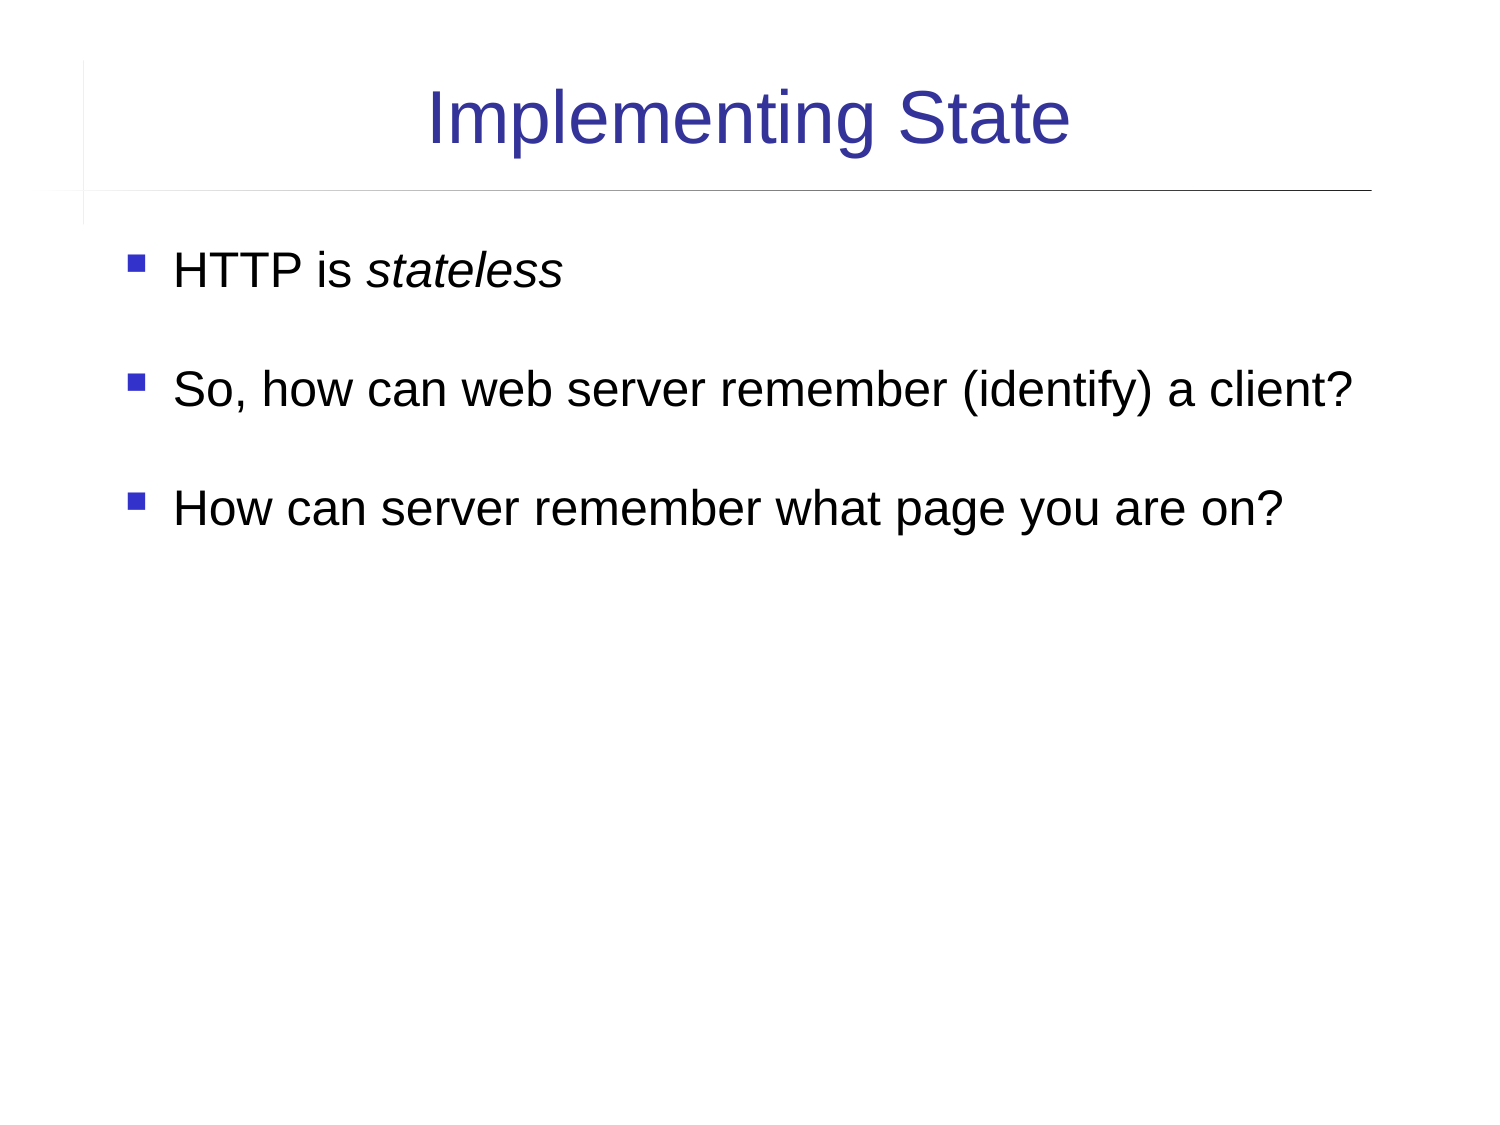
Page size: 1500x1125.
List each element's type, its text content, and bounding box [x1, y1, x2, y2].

text_box HTTP is stateless So, how can web server remember (identify) a client? How can server remember what page you are on? [110, 229, 1410, 962]
text_box Implementing State [100, 42, 1400, 185]
